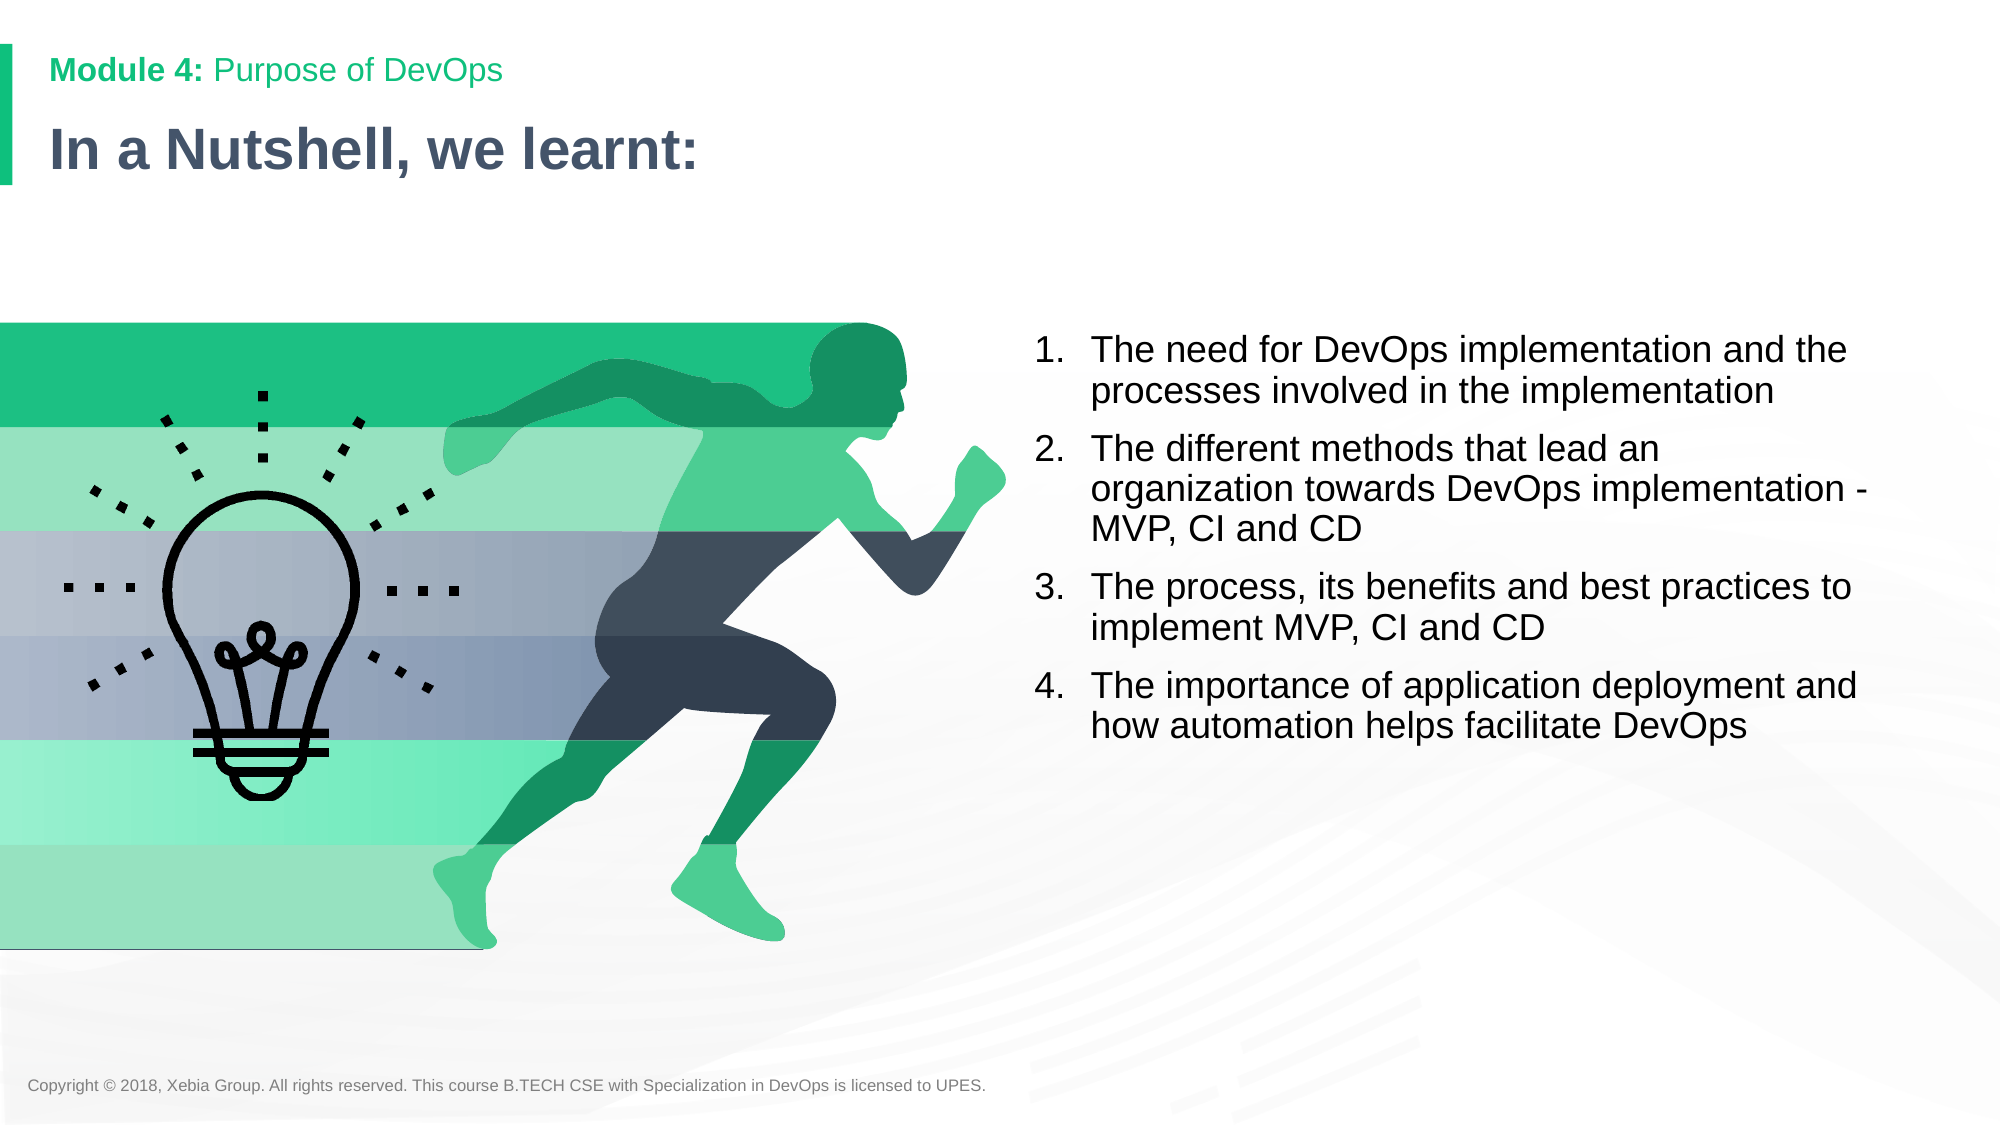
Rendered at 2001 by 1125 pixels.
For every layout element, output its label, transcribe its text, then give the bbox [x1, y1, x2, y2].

list Module 4: Purpose of DevOps [34, 44, 1887, 94]
list The need for DevOps implementation and the processes involved in the implementation The different methods that lead an organization towards DevOps implementation - MVP, CI and CD The process, its benefits and best practices to implement MVP, CI and CD The importance of application deployment and how automation helps facilitate DevOps [1019, 322, 1887, 938]
picture [62, 391, 459, 801]
title In a Nutshell, we learnt: [34, 103, 1887, 185]
picture [0, 0, 2000, 1125]
